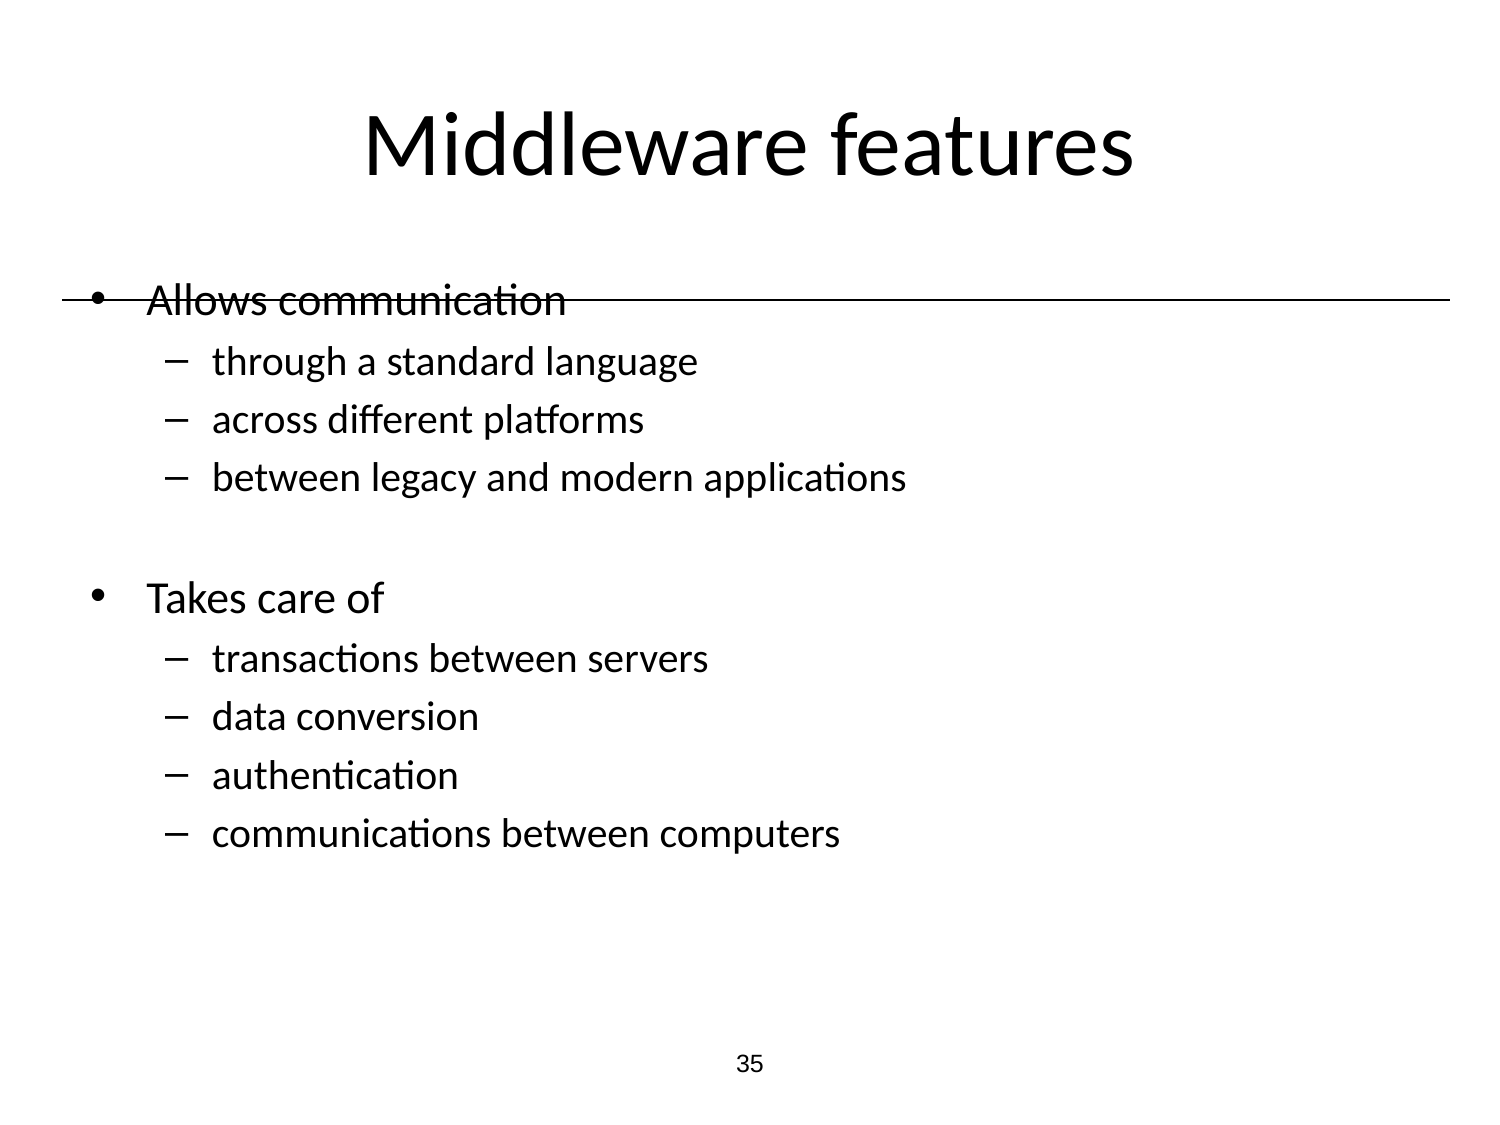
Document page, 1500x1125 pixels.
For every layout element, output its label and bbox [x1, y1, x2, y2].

text_box [512, 1024, 988, 1100]
title [75, 45, 1425, 233]
list [75, 262, 1425, 1005]
